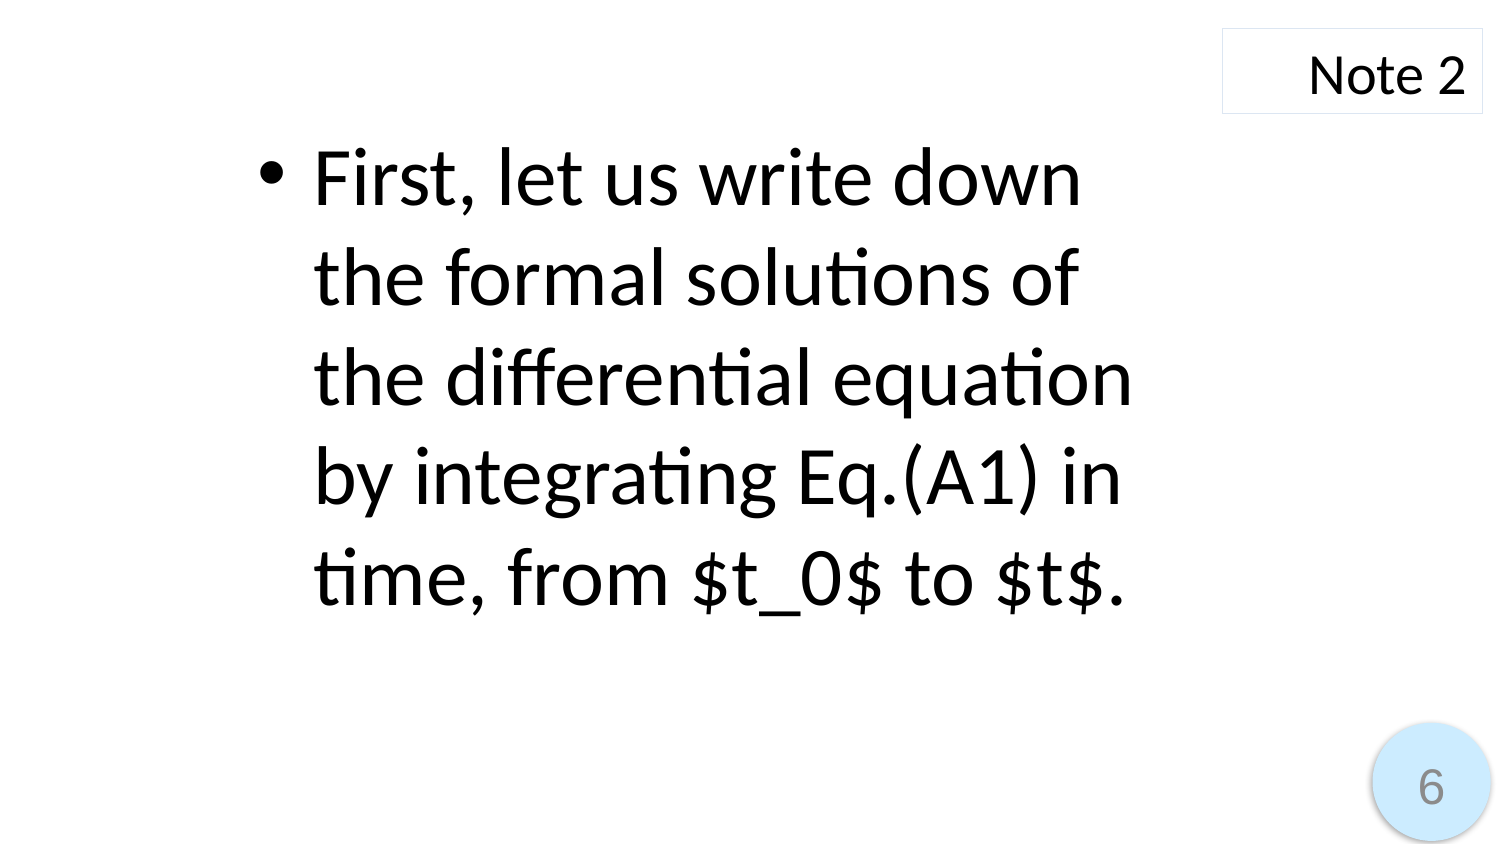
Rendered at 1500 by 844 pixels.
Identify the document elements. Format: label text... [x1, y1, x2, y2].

text_box Note 2 [1222, 28, 1483, 114]
list First, let us write down the formal solutions of the differential equation by integrating Eq.(A1) in time, from $t_0$ to $t$. [242, 114, 1223, 786]
slide_number 6 [1372, 762, 1491, 807]
